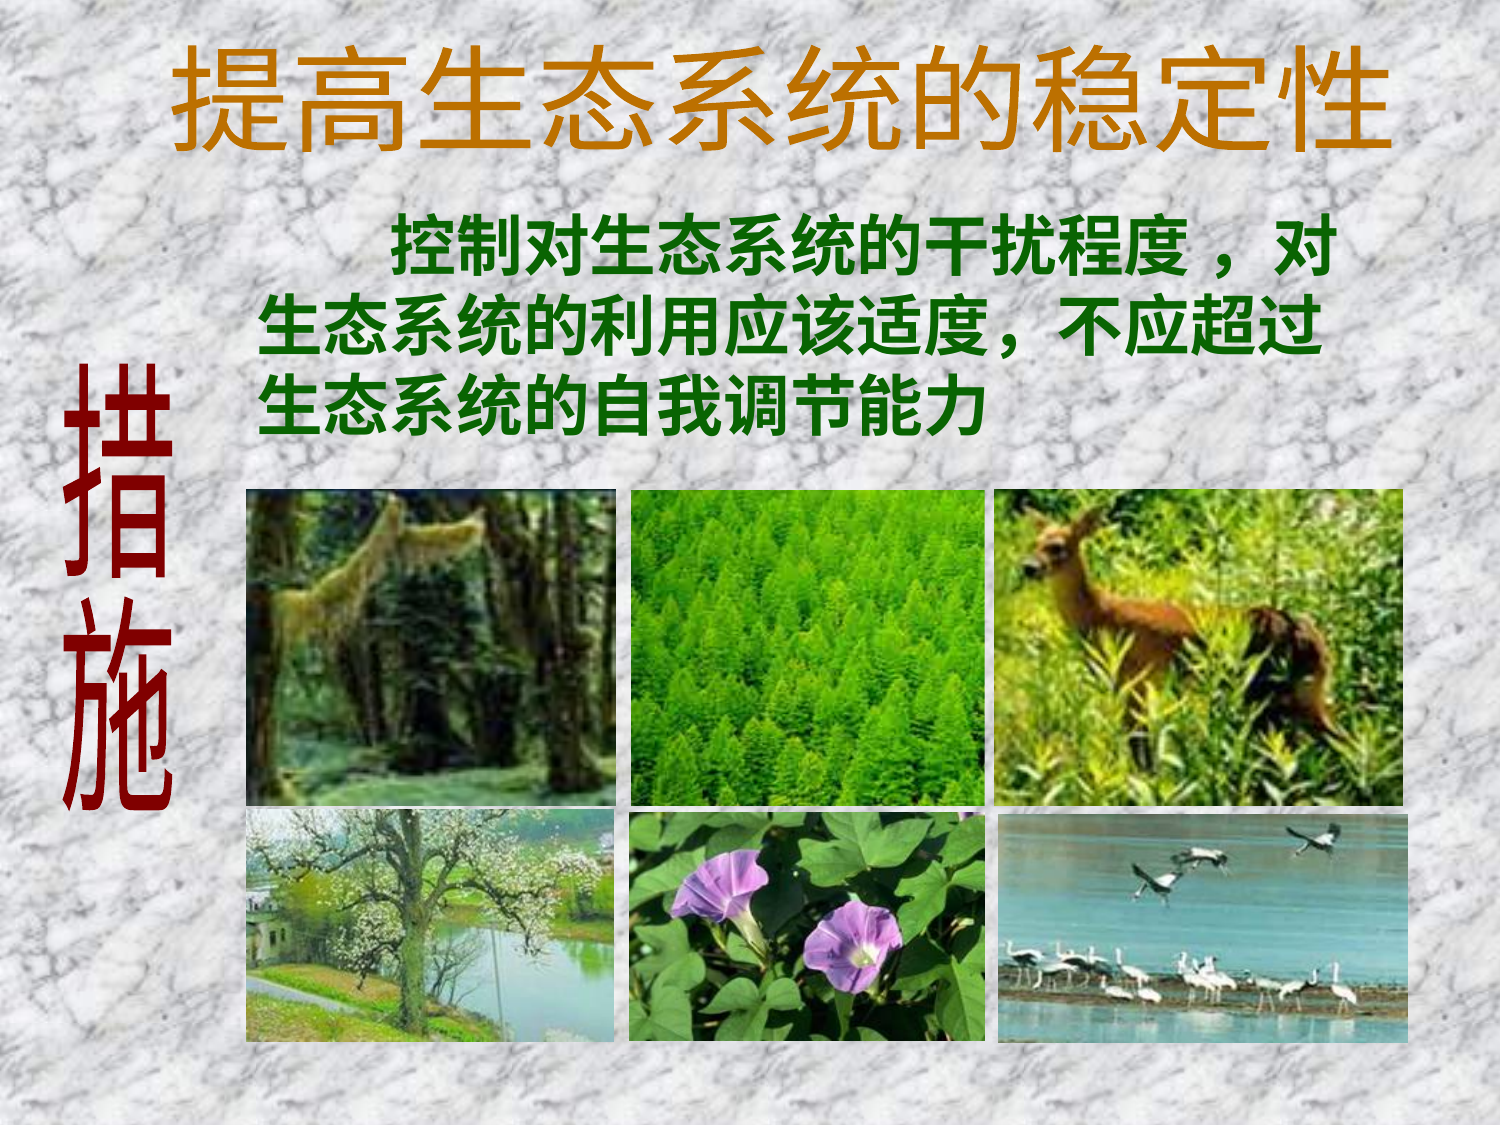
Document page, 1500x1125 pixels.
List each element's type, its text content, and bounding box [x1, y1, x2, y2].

text_box 控制对生态系统的干扰程度 ，对生态系统的利用应该适度，不应超过生态系统的自我调节能力 [256, 203, 1341, 444]
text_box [246, 489, 1408, 1044]
picture [0, 0, 1500, 1125]
